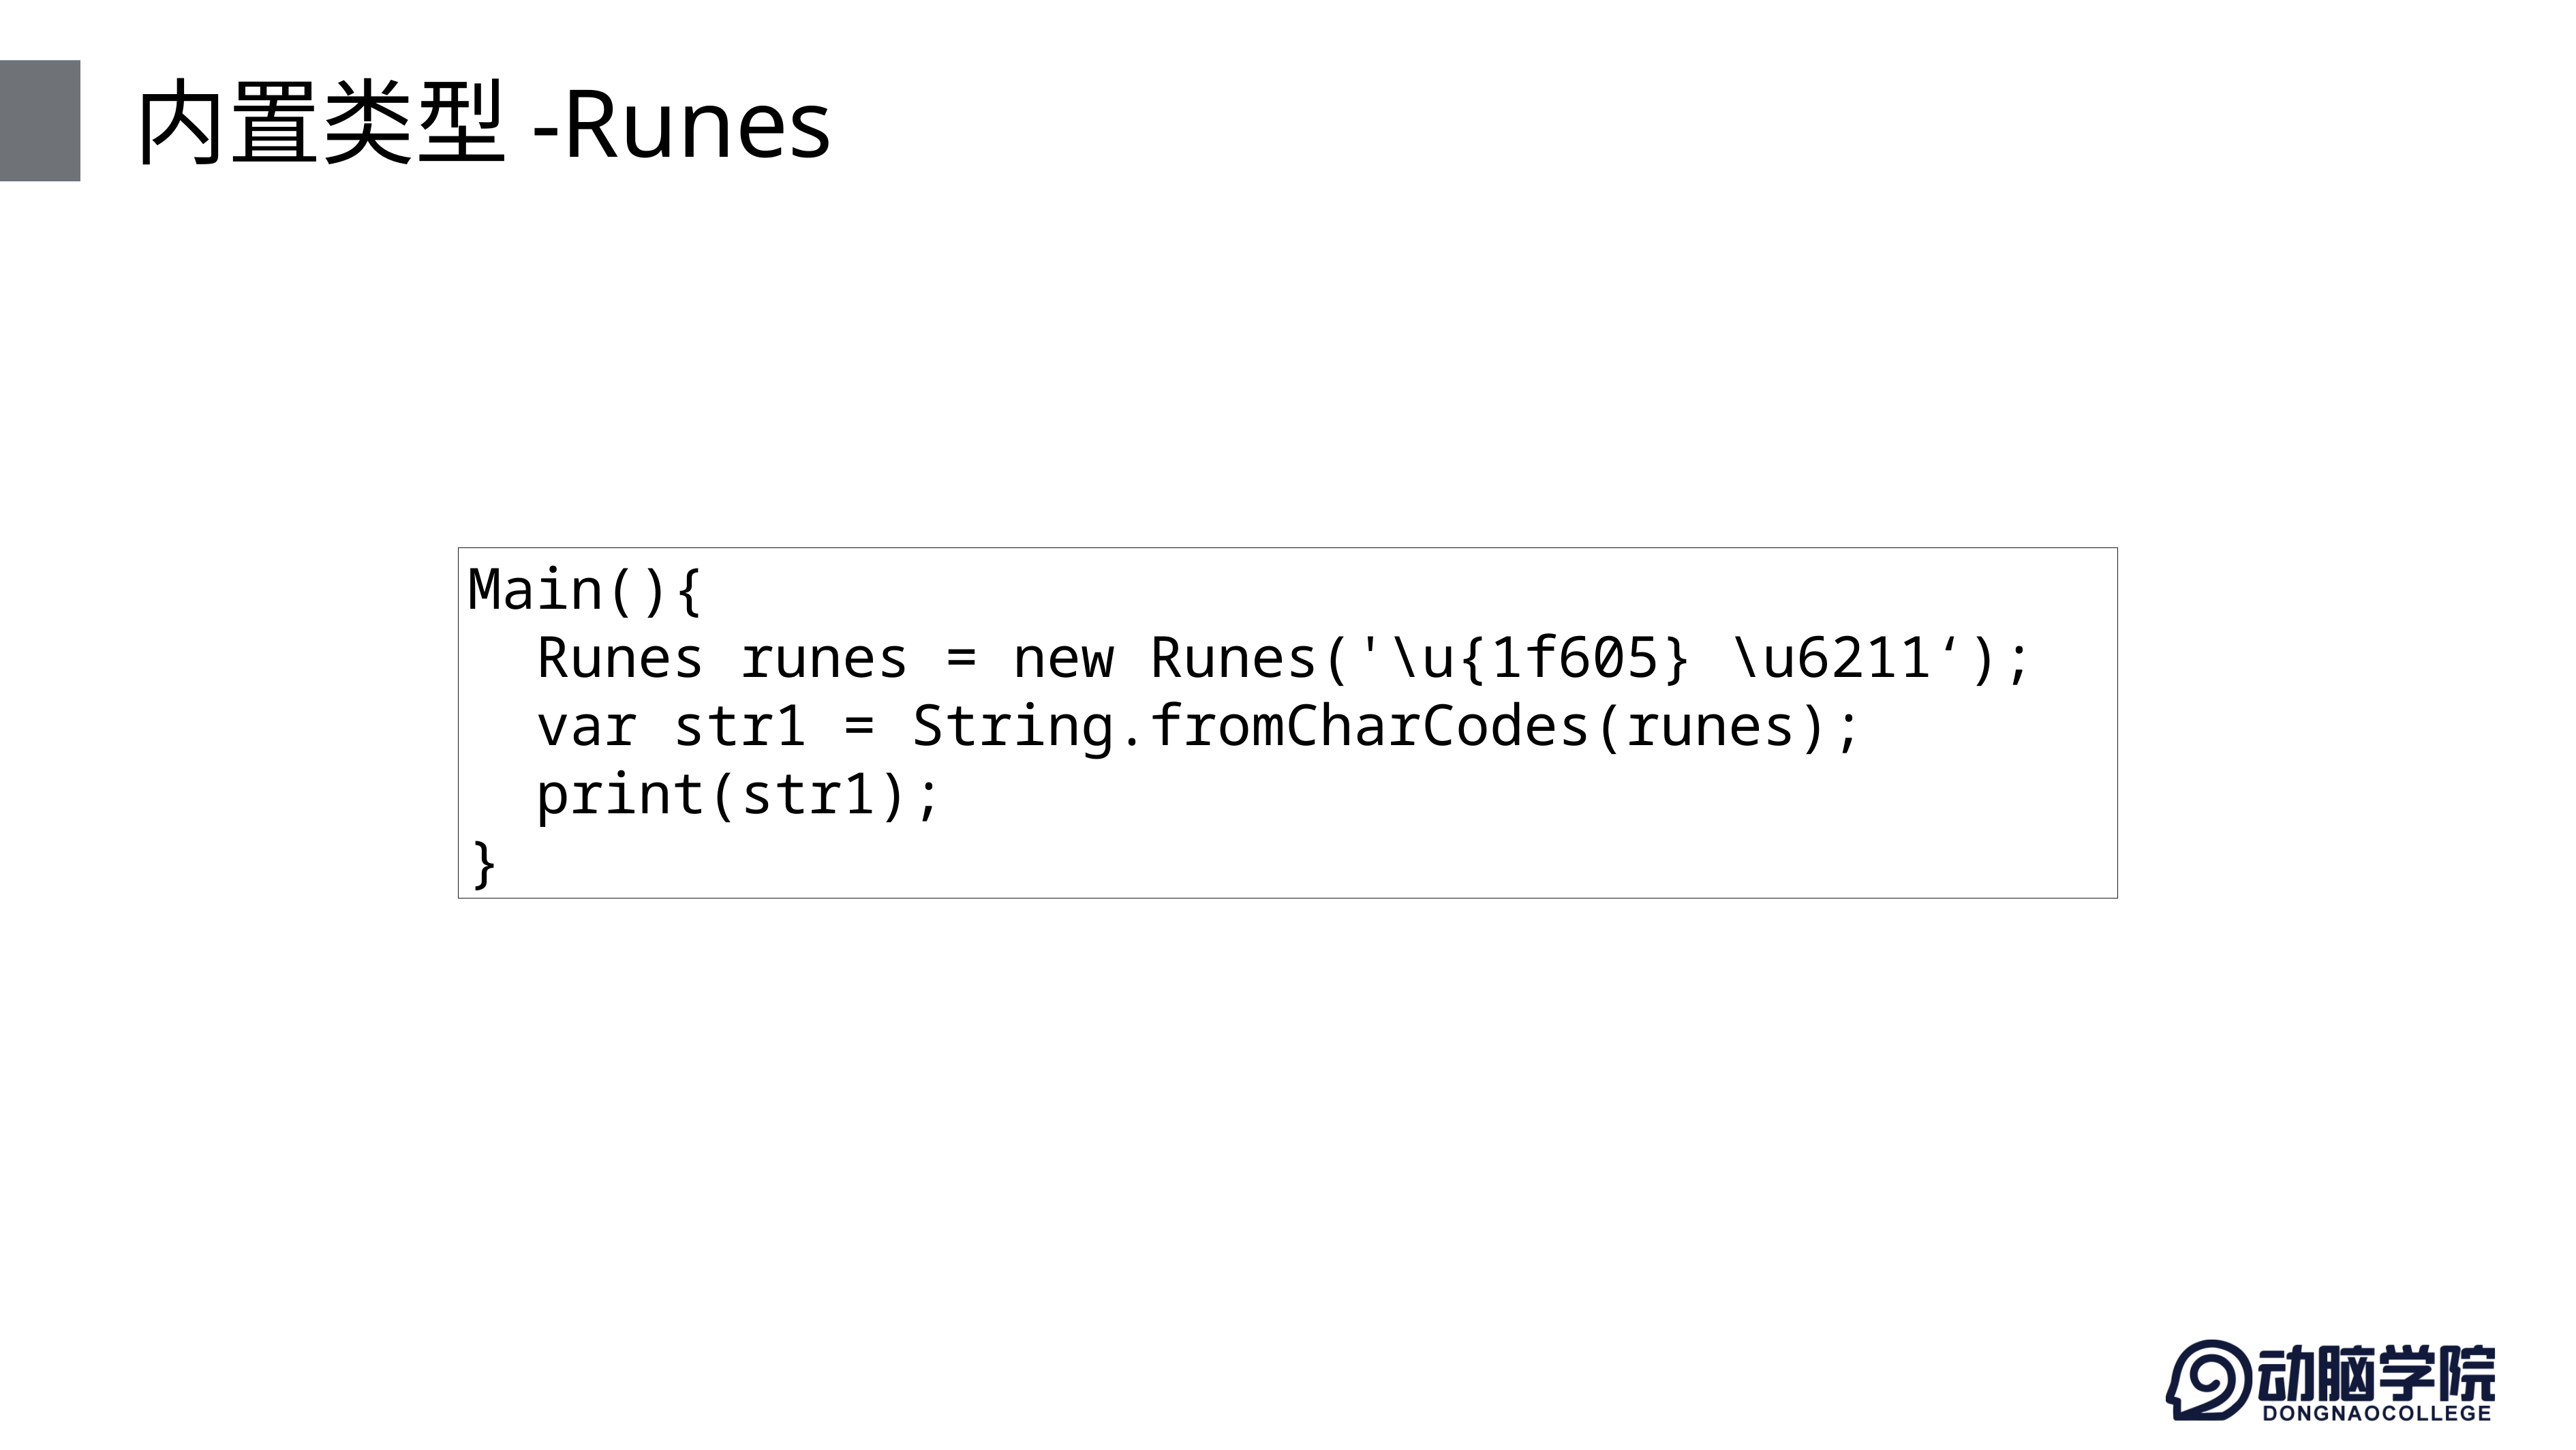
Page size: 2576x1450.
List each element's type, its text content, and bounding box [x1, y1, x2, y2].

title 内置类型-Runes [80, 58, 2496, 181]
picture [2166, 1340, 2496, 1421]
text_box Main(){ Runes runes = new Runes('\u{1f605} \u6211‘); var str1 = String.fromCharCodes(runes); print(str1); } [458, 547, 2118, 898]
